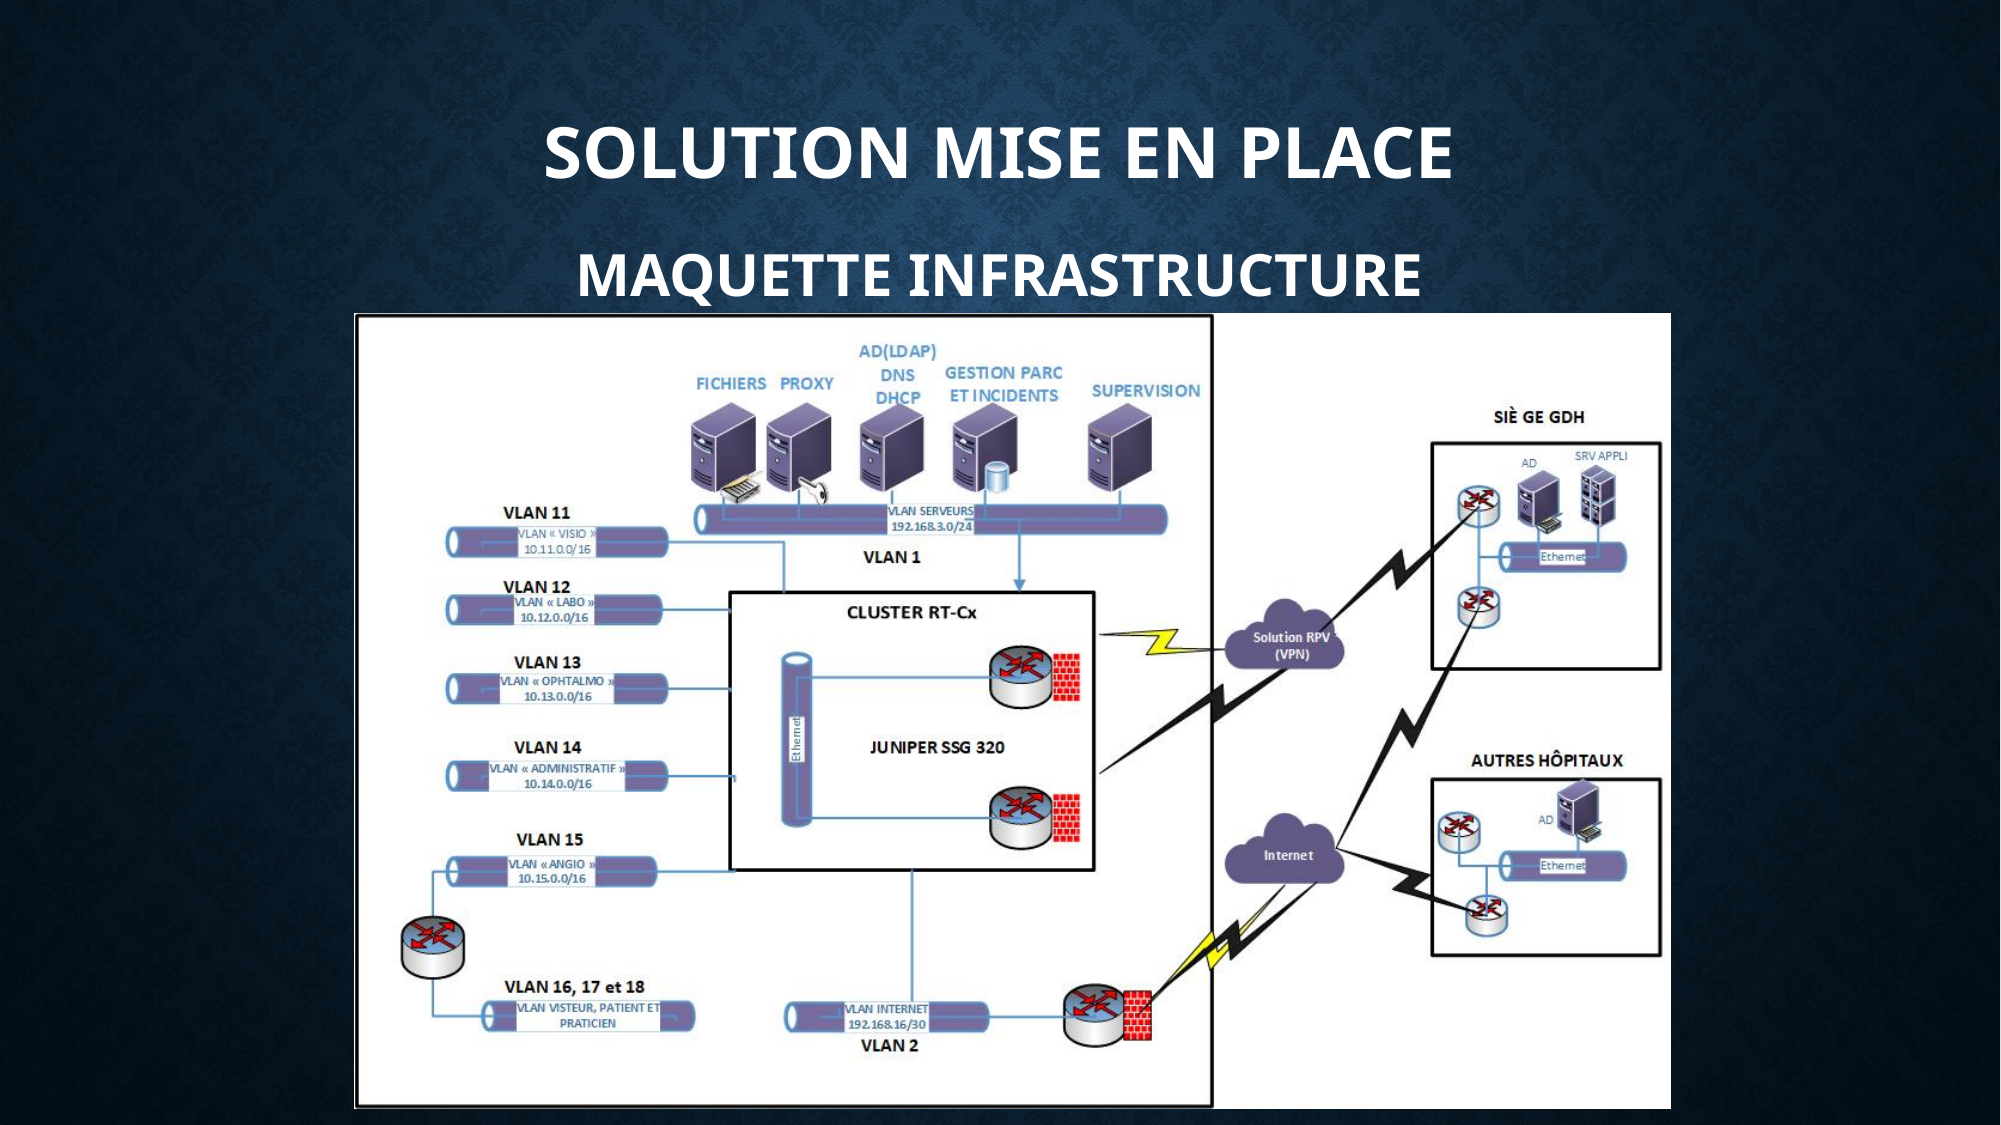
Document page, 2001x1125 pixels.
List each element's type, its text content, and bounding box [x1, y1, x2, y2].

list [354, 312, 1672, 1109]
title Solution mise en place [149, 99, 1849, 212]
text_box Maquette infrastructure [149, 239, 1849, 316]
